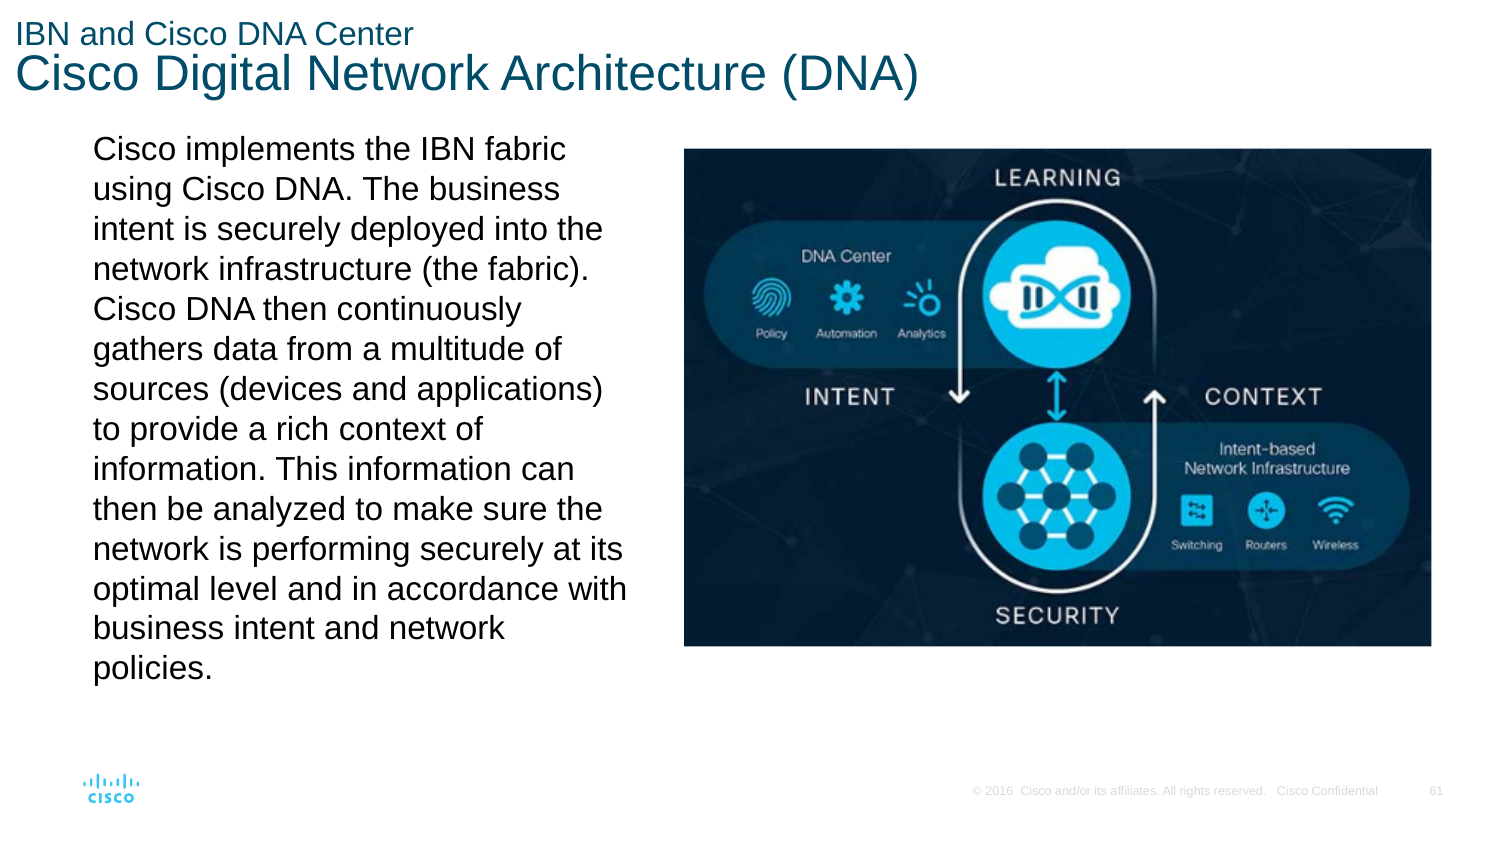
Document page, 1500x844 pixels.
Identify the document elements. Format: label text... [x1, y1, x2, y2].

title IBN and Cisco DNA Center Cisco Digital Network Architecture (DNA) [0, 0, 1369, 121]
list Cisco implements the IBN fabric using Cisco DNA. The business intent is securely deployed into the network infrastructure (the fabric). Cisco DNA then continuously gathers data from a multitude of sources (devices and applications) to provide a rich context of information. This information can then be analyzed to make sure the network is performing securely at its optimal level and in accordance with business intent and network policies. [77, 120, 650, 726]
picture [684, 145, 1436, 651]
